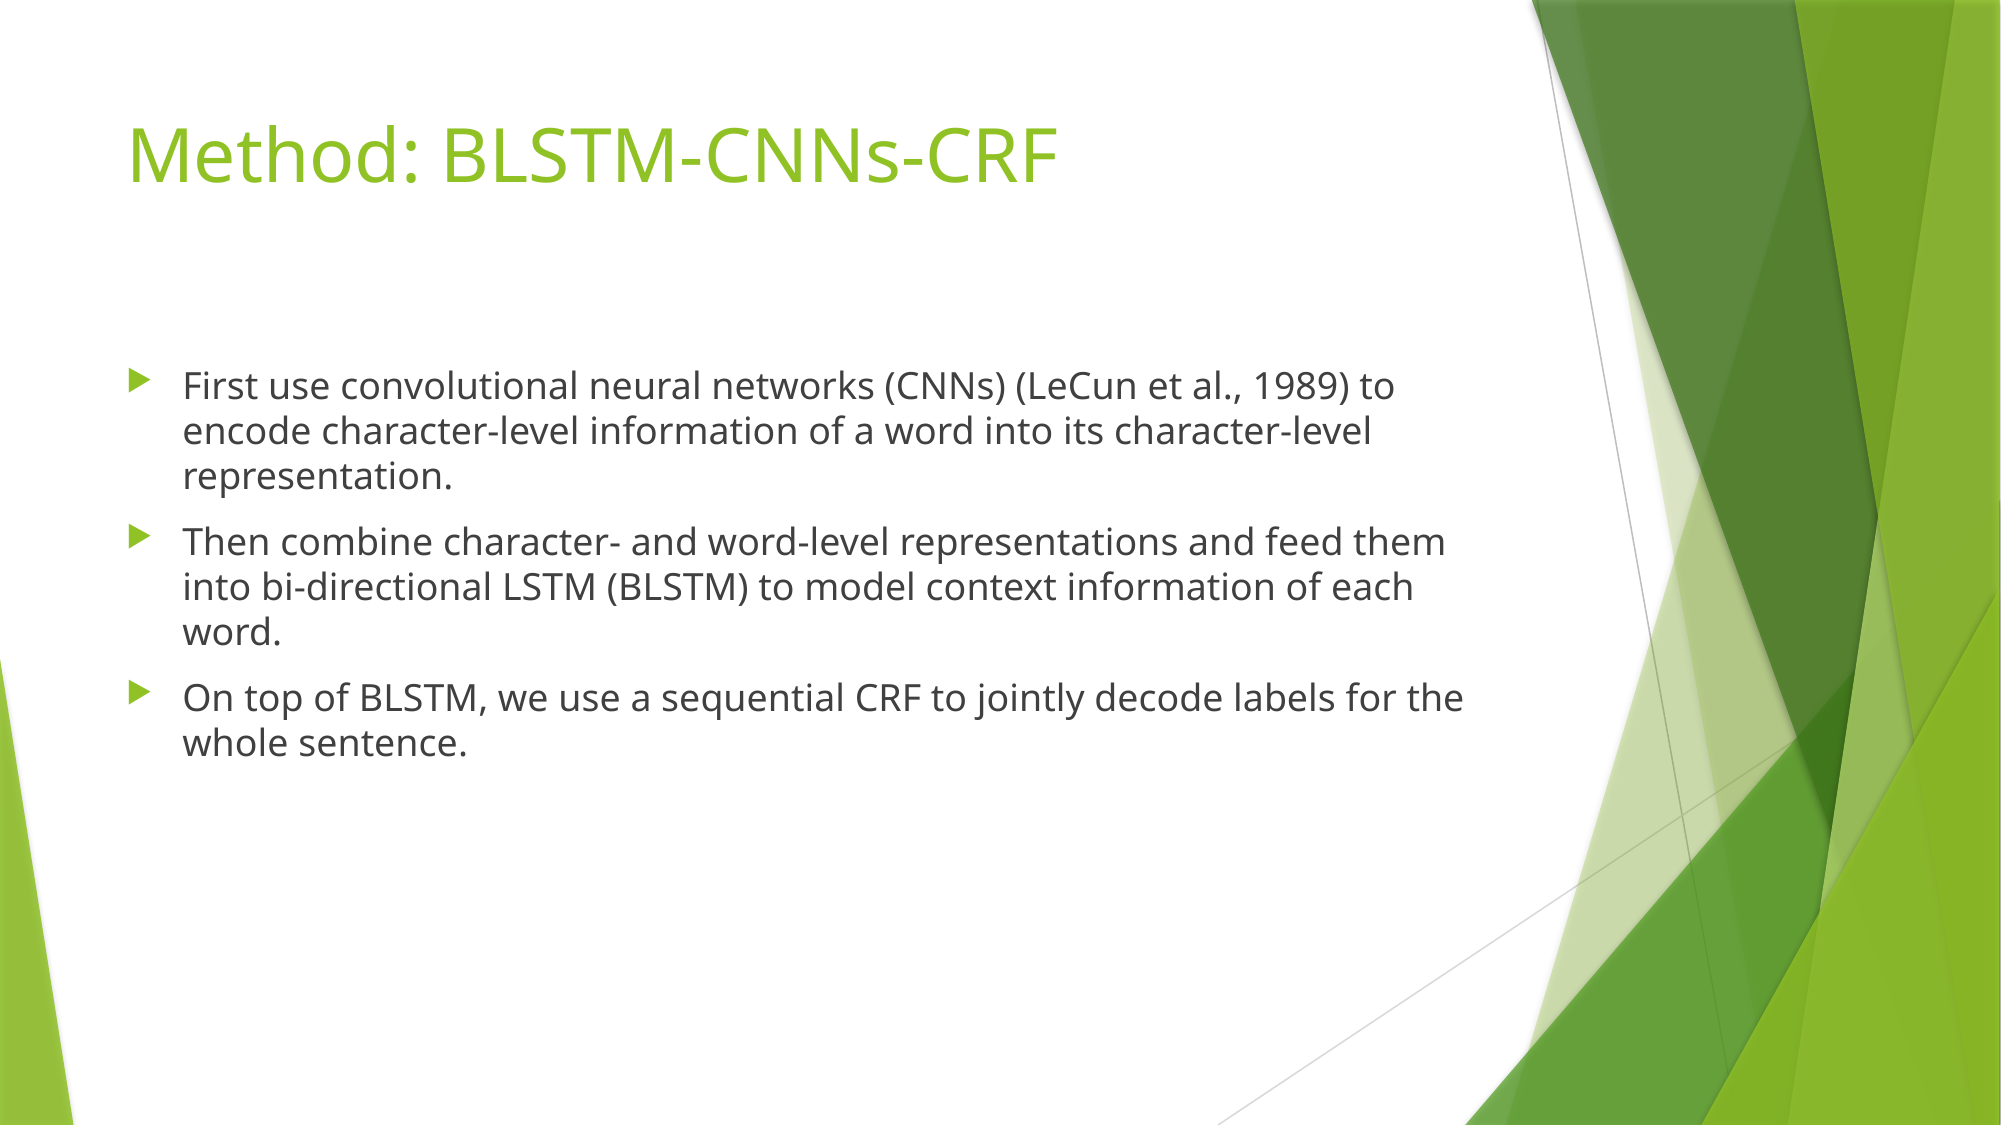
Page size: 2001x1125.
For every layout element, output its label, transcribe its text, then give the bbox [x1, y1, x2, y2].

title Method: BLSTM-CNNs-CRF [111, 99, 1522, 317]
list First use convolutional neural networks (CNNs) (LeCun et al., 1989) to encode character-level information of a word into its character-level representation. Then combine character- and word-level representations and feed them into bi-directional LSTM (BLSTM) to model context information of each word. On top of BLSTM, we use a sequential CRF to jointly decode labels for the whole sentence. [111, 354, 1522, 992]
